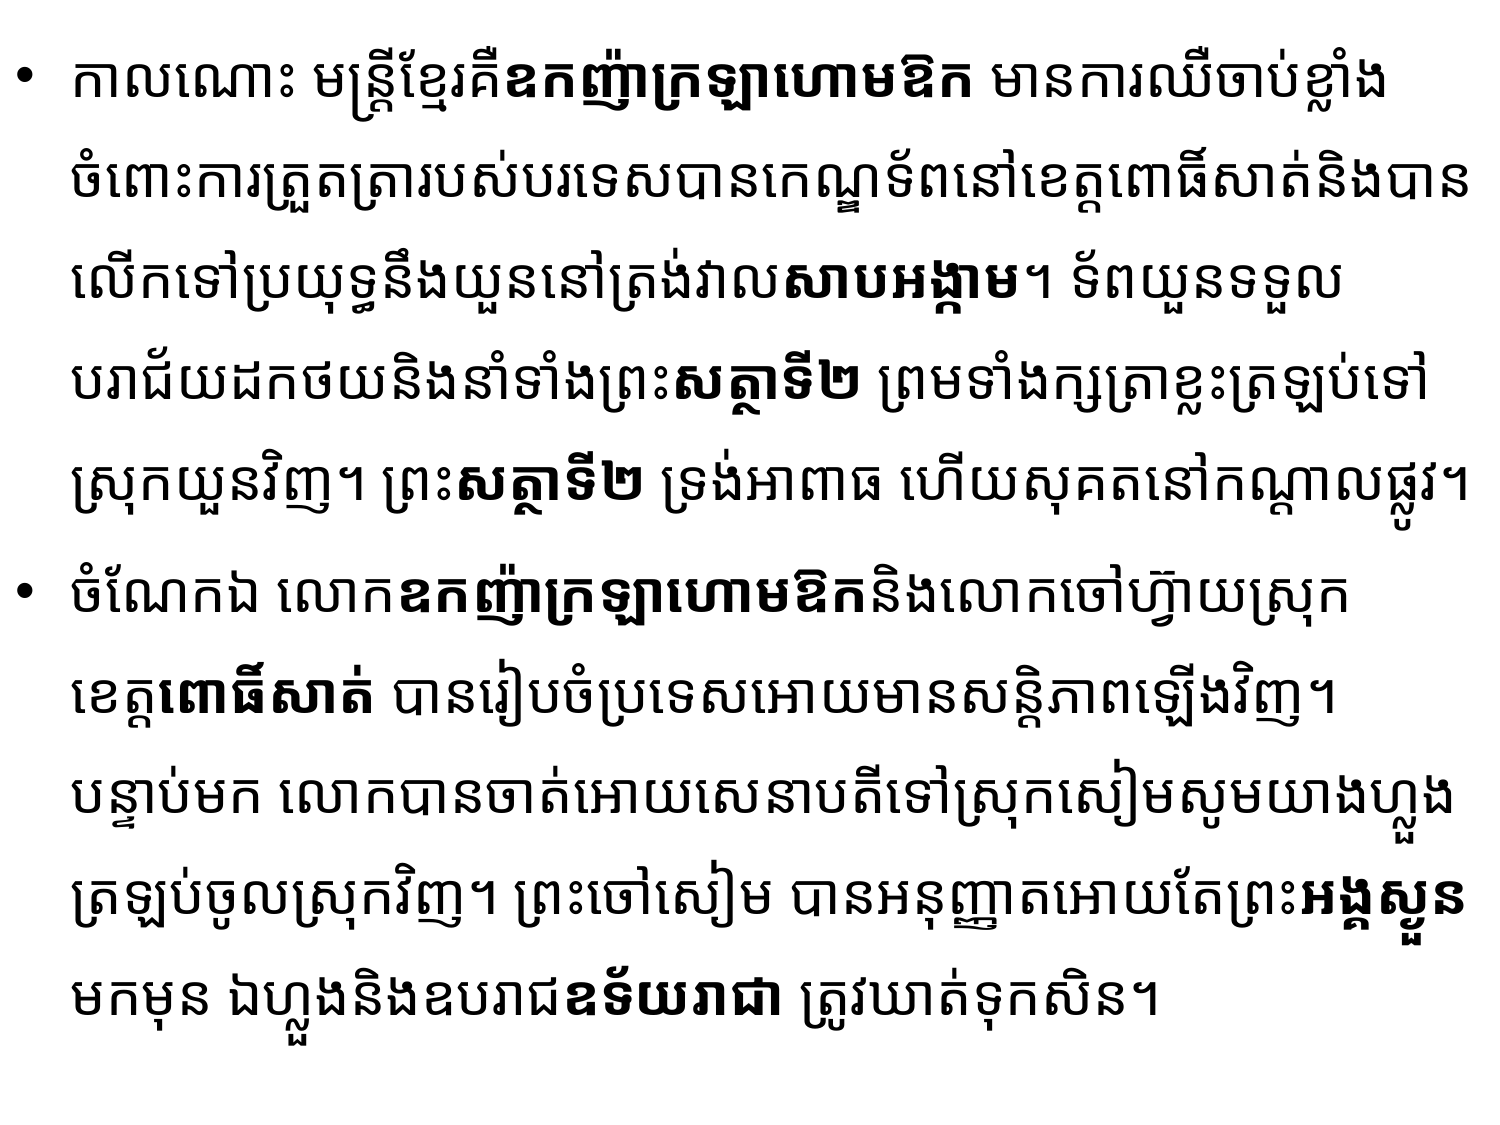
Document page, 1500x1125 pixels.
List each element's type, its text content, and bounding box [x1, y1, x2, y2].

list កាលណោះ មន្ត្រីខ្មែរគឺឧកញ៉ាក្រឡាហោមឱក មានការឈឺចាប់​ខ្លាំងចំពោះការ​ត្រួត​ត្រារបស់​បរទេស​បានកេណ្ឌទ័ពនៅខេត្តពោធិ៍សាត់និងបានលើកទៅប្រយុទ្ធនឹងយួននៅត្រង់វាលសាបអង្កាម។ ទ័ព​យួន​ទទួល​បរាជ័យដកថយនិងនាំទាំងព្រះសត្ថាទី២ ព្រមទាំងក្សត្រាខ្លះត្រឡប់ទៅស្រុកយួនវិញ។ ព្រះសត្ថាទី២ ទ្រង់អាពាធ ហើយសុគតនៅកណ្តាលផ្លូវ។ ចំណែកឯ លោកឧកញ៉ាក្រឡាហោមឱកនិងលោកចៅហ៊្វាយស្រុកខេត្តពោធិ៍សាត់ បានរៀបចំ​ប្រទេស​អោយមានសន្តិភាពឡើងវិញ។ បន្ទាប់មក លោកបានចាត់អោយសេនាបតីទៅស្រុកសៀម​សូមយាង​ហ្លួង​ត្រឡប់​ចូលស្រុកវិញ។ ព្រះចៅសៀម បានអនុញ្ញាតអោយតែព្រះអង្គស្ងួនមកមុន ឯហ្លួងនិងឧបរាជឧទ័យរាជា ត្រូវ​ឃាត់​ទុកសិន។ [0, 0, 1500, 1125]
